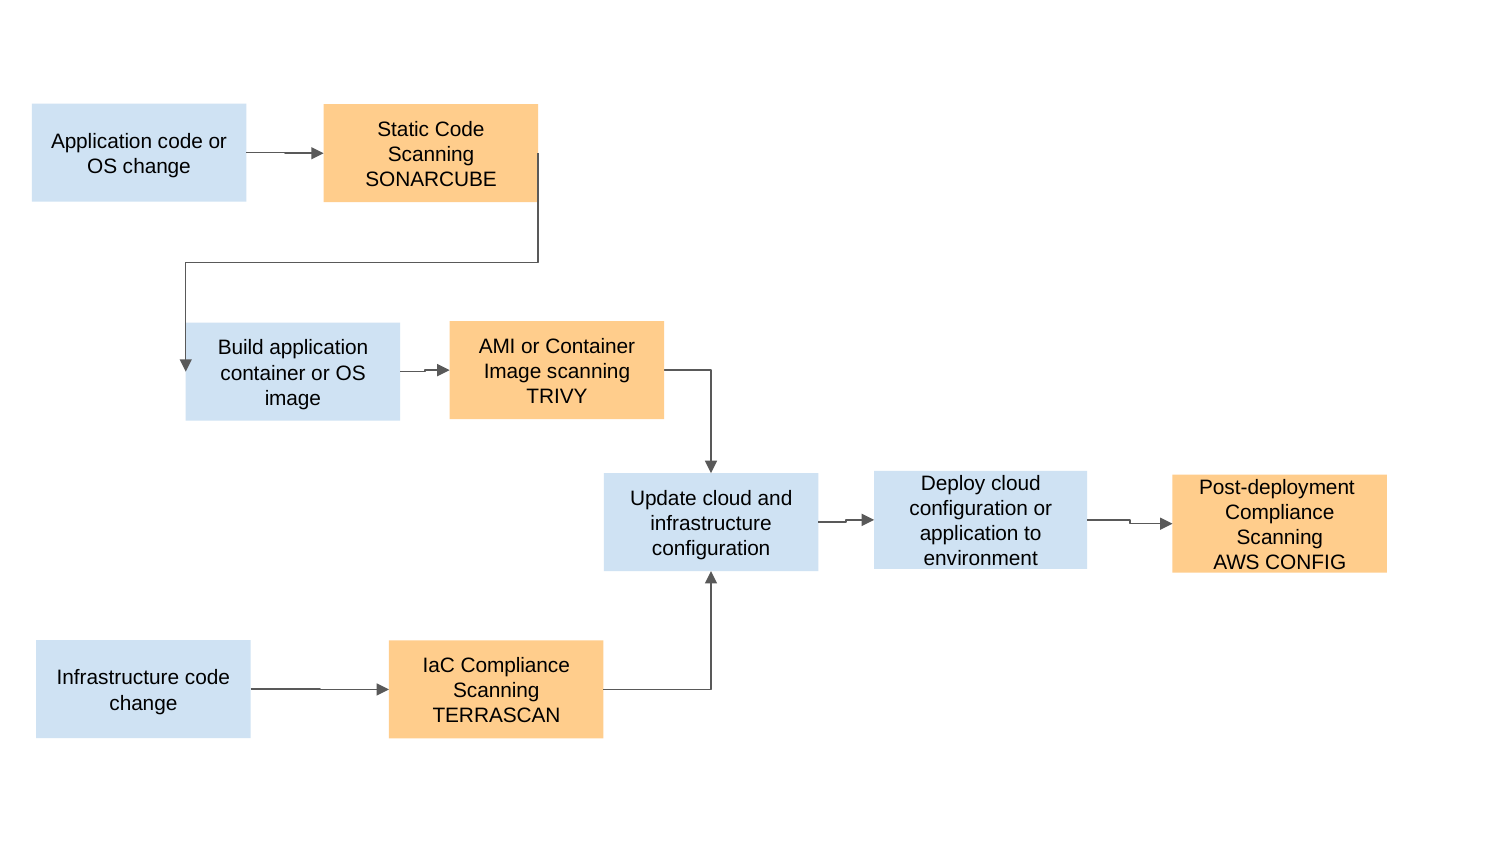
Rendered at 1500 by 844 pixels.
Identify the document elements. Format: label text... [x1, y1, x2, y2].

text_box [1086, 519, 1173, 524]
text_box Deploy cloud configuration or application to environment [874, 470, 1088, 569]
text_box Build application container or OS image [185, 379, 401, 421]
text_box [185, 153, 539, 372]
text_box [663, 369, 712, 474]
text_box Static Code Scanning SONARCUBE [323, 104, 539, 152]
text_box Infrastructure code change [36, 640, 251, 739]
text_box Post-deployment Compliance Scanning AWS CONFIG [1172, 474, 1387, 573]
text_box Application code or OS change [31, 103, 247, 202]
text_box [818, 519, 875, 523]
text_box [603, 570, 712, 690]
text_box IaC Compliance Scanning TERRASCAN [388, 640, 604, 739]
text_box Update cloud and infrastructure configuration [603, 473, 819, 572]
text_box AMI or Container Image scanning TRIVY [449, 321, 665, 420]
